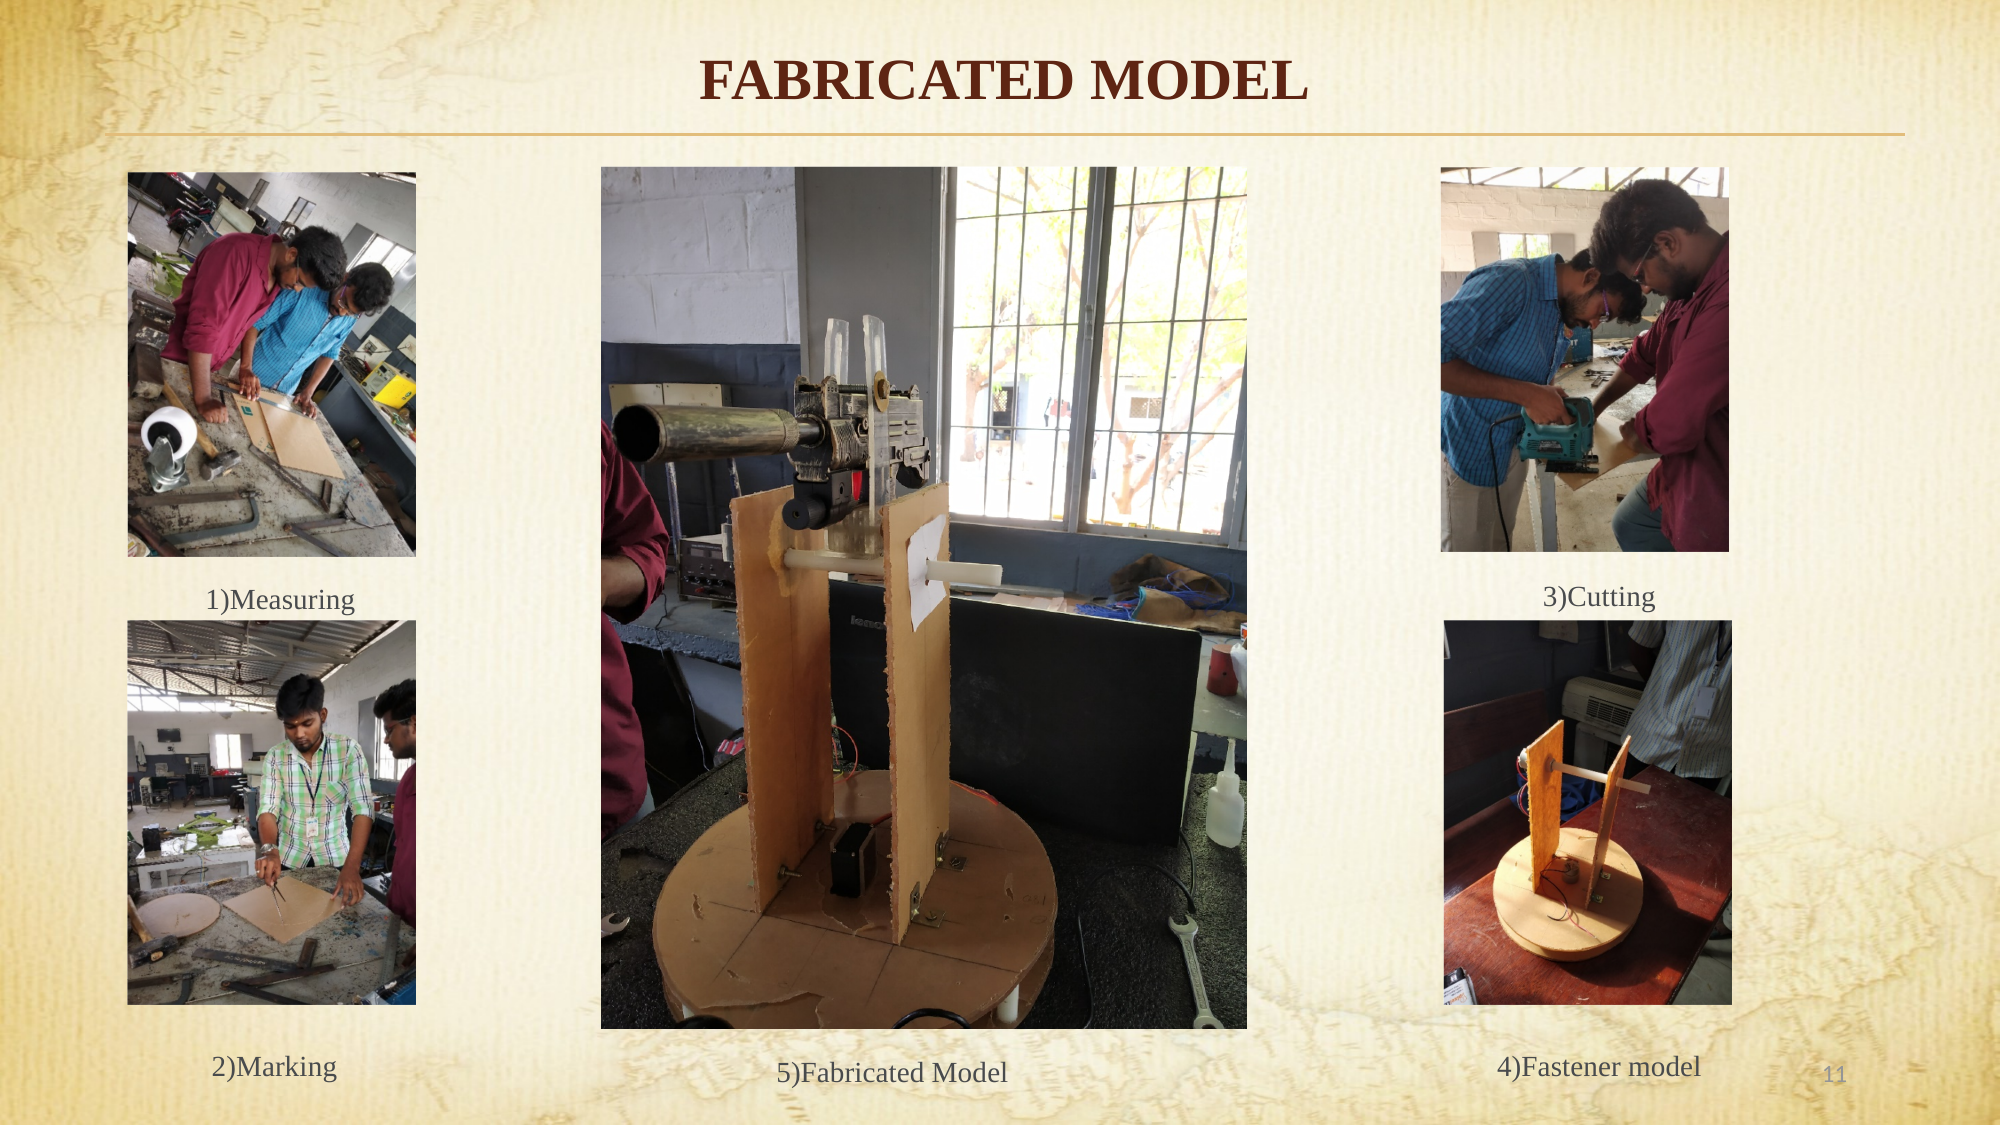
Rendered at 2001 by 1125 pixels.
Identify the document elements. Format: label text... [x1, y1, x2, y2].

text_box 2)Marking [196, 1029, 353, 1090]
title FABRICATED MODEL [104, 30, 1906, 132]
text_box 3)Cutting [1528, 559, 1671, 620]
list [79, 220, 464, 509]
text_box 5)Fabricated Model [761, 1046, 1024, 1096]
picture [0, 0, 2000, 1125]
slide_number 11 [1412, 1042, 1863, 1103]
text_box 4)Fastener model [1482, 1029, 1717, 1090]
text_box 1)Measuring [190, 562, 371, 623]
